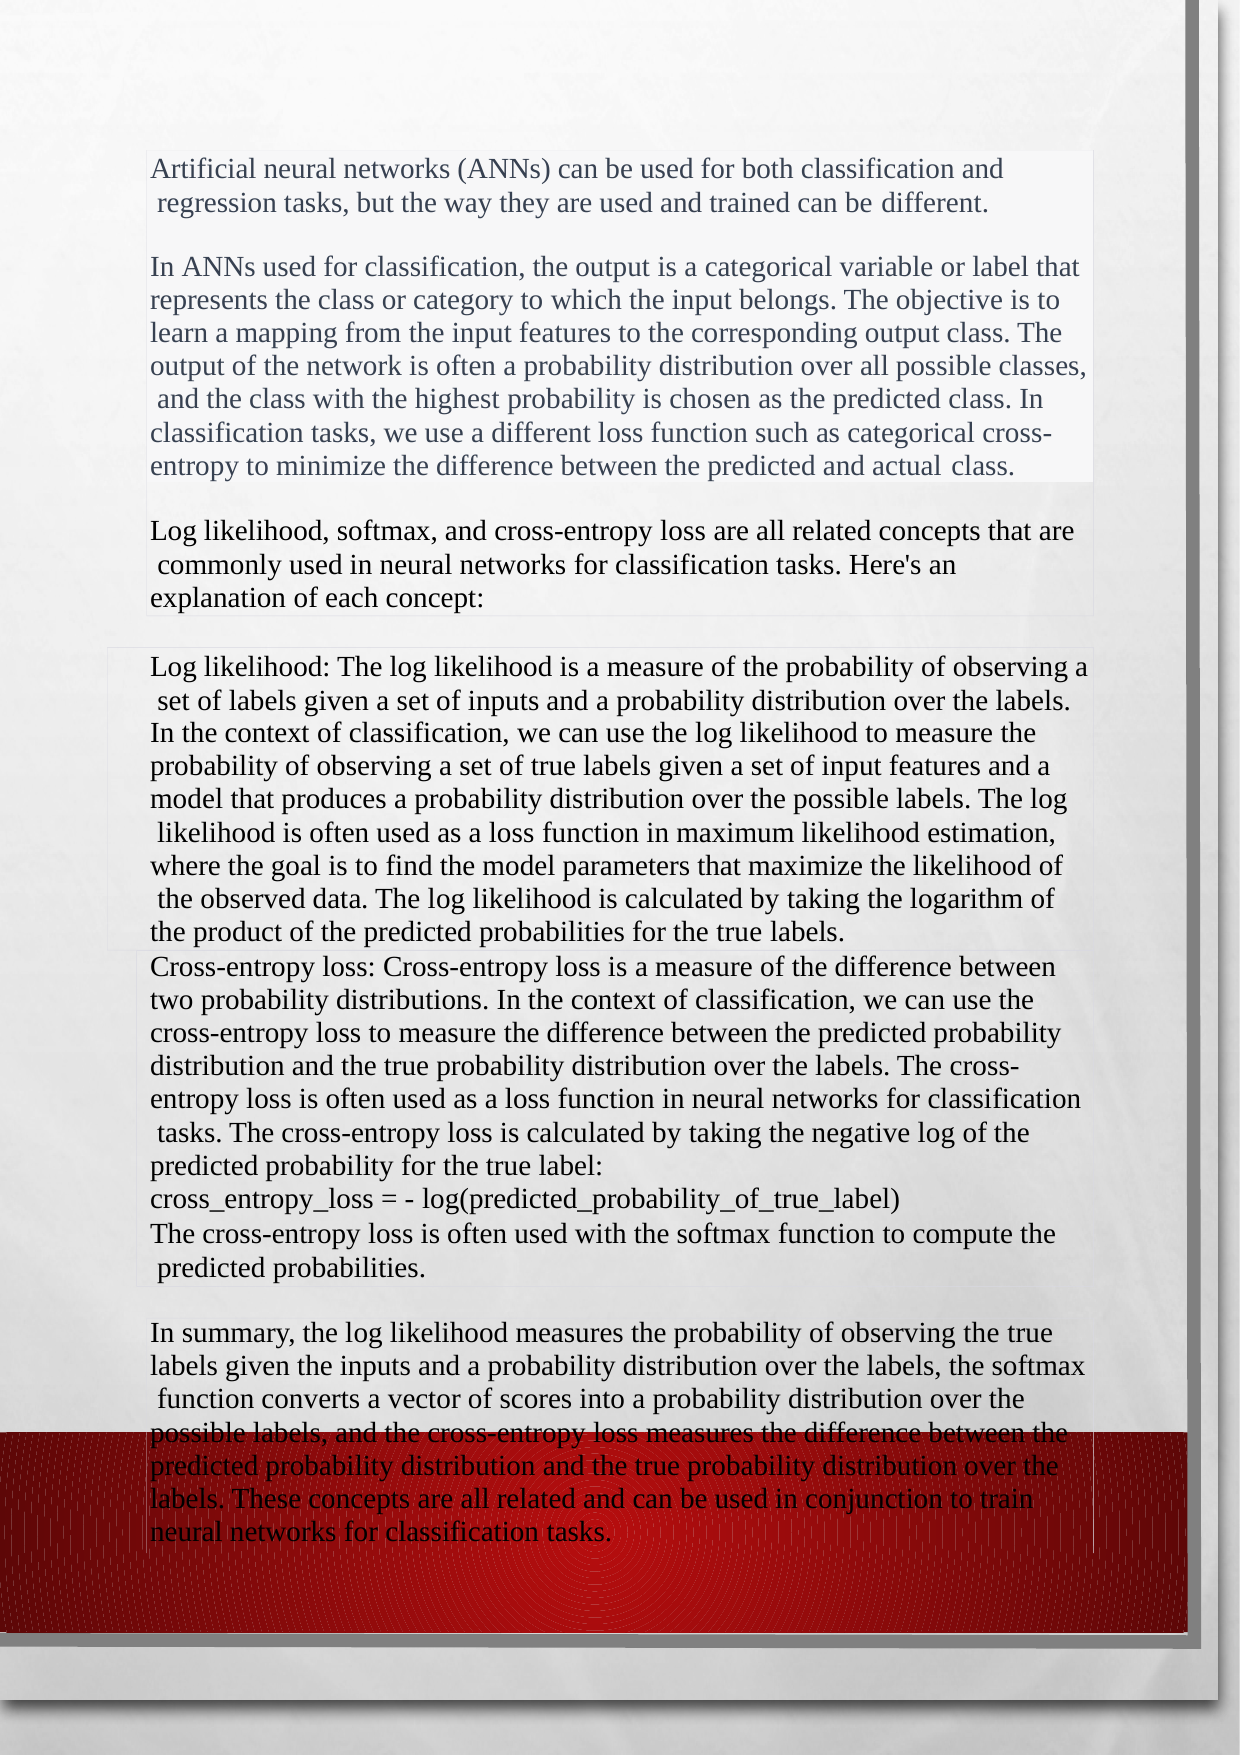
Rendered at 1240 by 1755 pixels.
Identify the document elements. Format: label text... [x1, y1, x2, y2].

text_box Artificial neural networks (ANNs) can be used for both classification and regression tasks, but the way they are used and trained can be different. In ANNs used for classification, the output is a categorical variable or label that represents the class or category to which the input belongs. The objective is to learn a mapping from the input features to the corresponding output class. The output of the network is often a probability distribution over all possible classes, and the class with the highest probability is chosen as the predicted class. In classification tasks, we use a different loss function such as categorical cross- entropy to minimize the difference between the predicted and actual class. [147, 150, 1093, 482]
text_box Log likelihood, softmax, and cross-entropy loss are all related concepts that are commonly used in neural networks for classification tasks. Here's an explanation of each concept: Log likelihood: The log likelihood is a measure of the probability of observing a set of labels given a set of inputs and a probability distribution over the labels. In the context of classification, we can use the log likelihood to measure the probability of observing a set of true labels given a set of input features and a model that produces a probability distribution over the possible labels. The log likelihood is often used as a loss function in maximum likelihood estimation, where the goal is to find the model parameters that maximize the likelihood of the observed data. The log likelihood is calculated by taking the logarithm of the product of the predicted probabilities for the true labels. Cross-entropy loss: Cross-entropy loss is a measure of the difference between two probability distributions. In the context of classification, we can use the cross-entropy loss to measure the difference between the predicted probability distribution and the true probability distribution over the labels. The cross- entropy loss is often used as a loss function in neural networks for classification tasks. The cross-entropy loss is calculated by taking the negative log of the predicted probability for the true label: cross_entropy_loss = - log(predicted_probability_of_true_label) The cross-entropy loss is often used with the softmax function to compute the predicted probabilities. In summary, the log likelihood measures the probability of observing the true labels given the inputs and a probability distribution over the labels, the softmax function converts a vector of scores into a probability distribution over the possible labels, and the cross-entropy loss measures the difference between the predicted probability distribution and the true probability distribution over the labels. These concepts are all related and can be used in conjunction to train neural networks for classification tasks. [107, 510, 1094, 1549]
